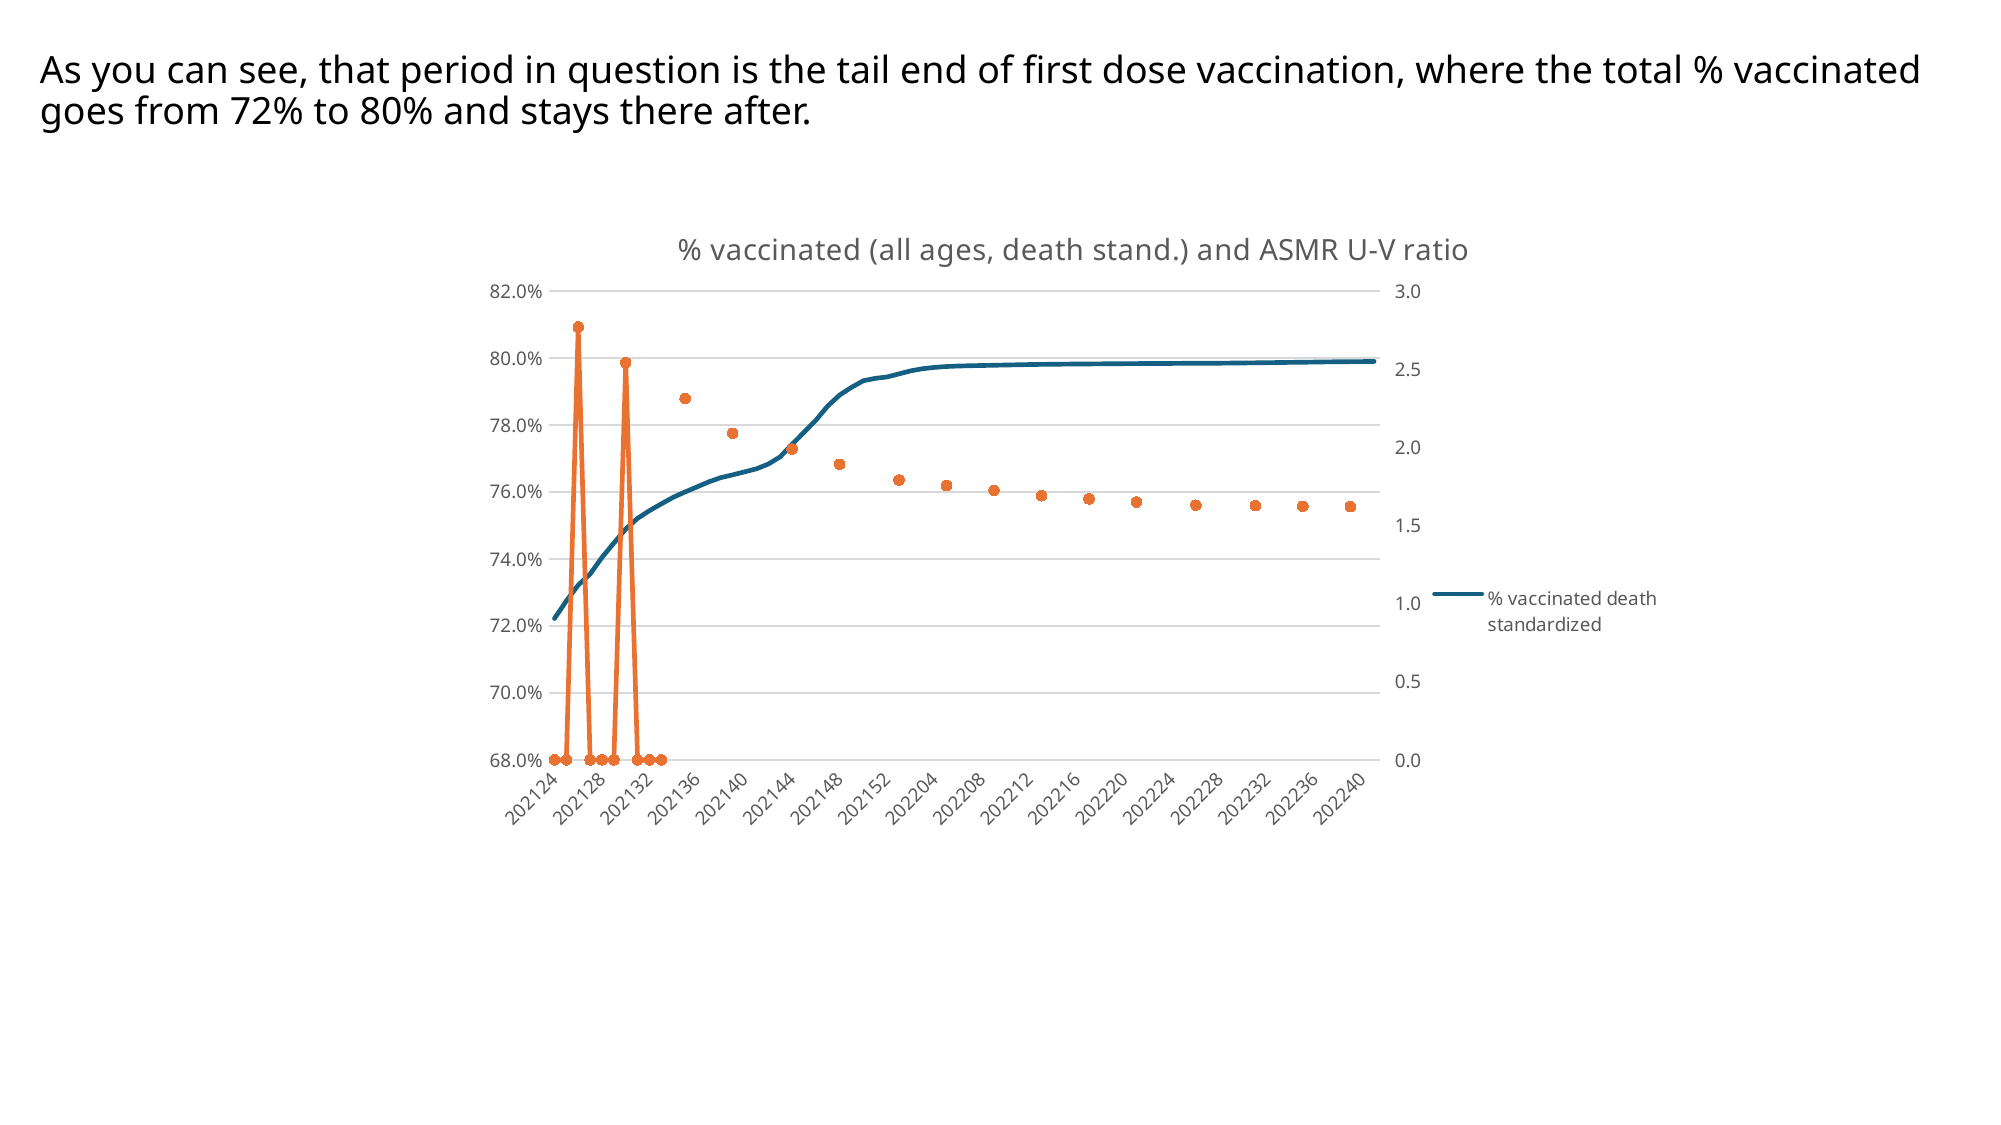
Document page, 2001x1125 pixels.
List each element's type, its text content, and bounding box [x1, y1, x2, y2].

text_box As you can see, that period in question is the tail end of first dose vaccination, where the total % vaccinated goes from 72% to 80% and stays there after. [24, 43, 1963, 316]
text_box [0, 18, 1963, 291]
chart [476, 199, 1672, 859]
